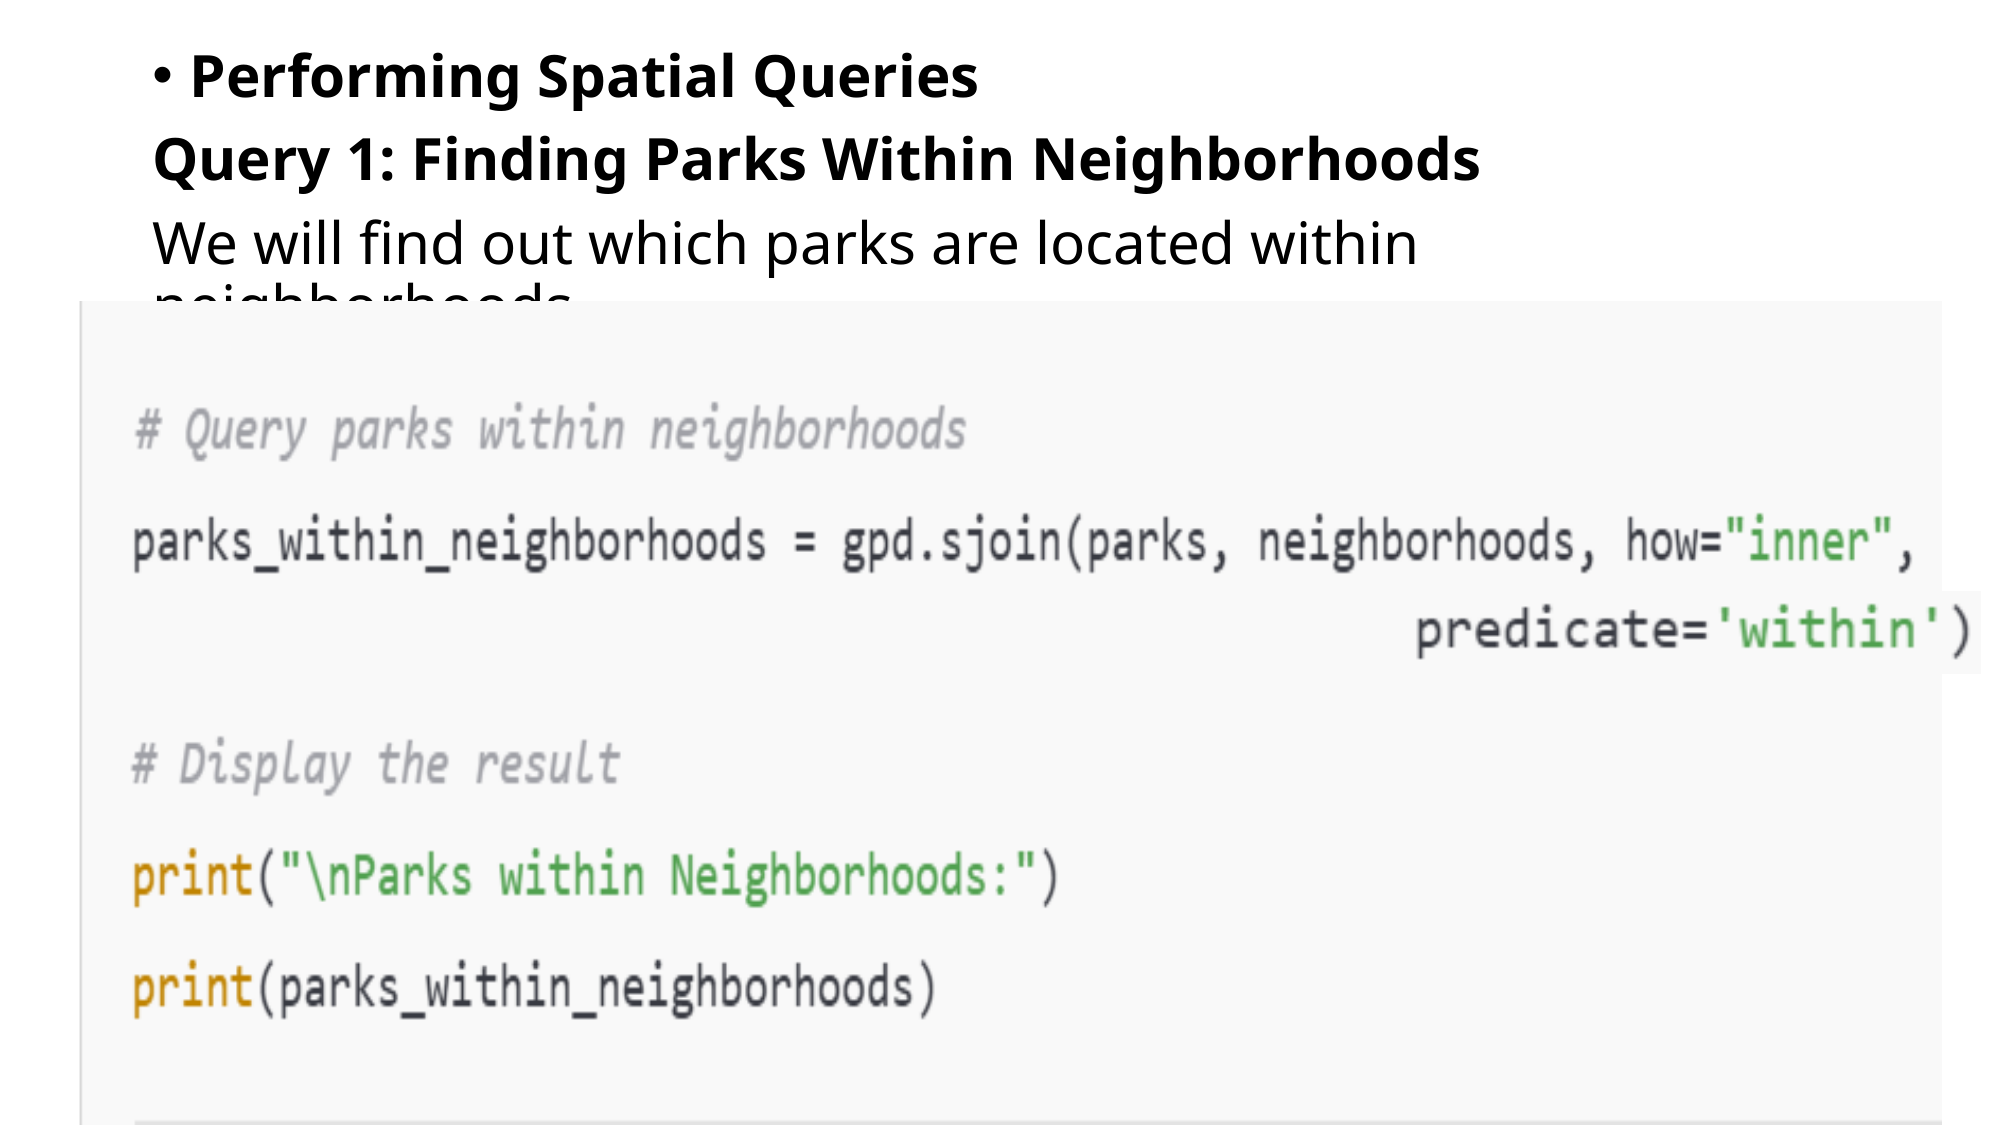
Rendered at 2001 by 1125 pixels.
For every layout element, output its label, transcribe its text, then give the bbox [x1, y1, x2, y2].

picture [76, 301, 1981, 1125]
list Performing Spatial Queries Query 1: Finding Parks Within Neighborhoods We will find out which parks are located within neighborhoods. [137, 39, 1863, 301]
